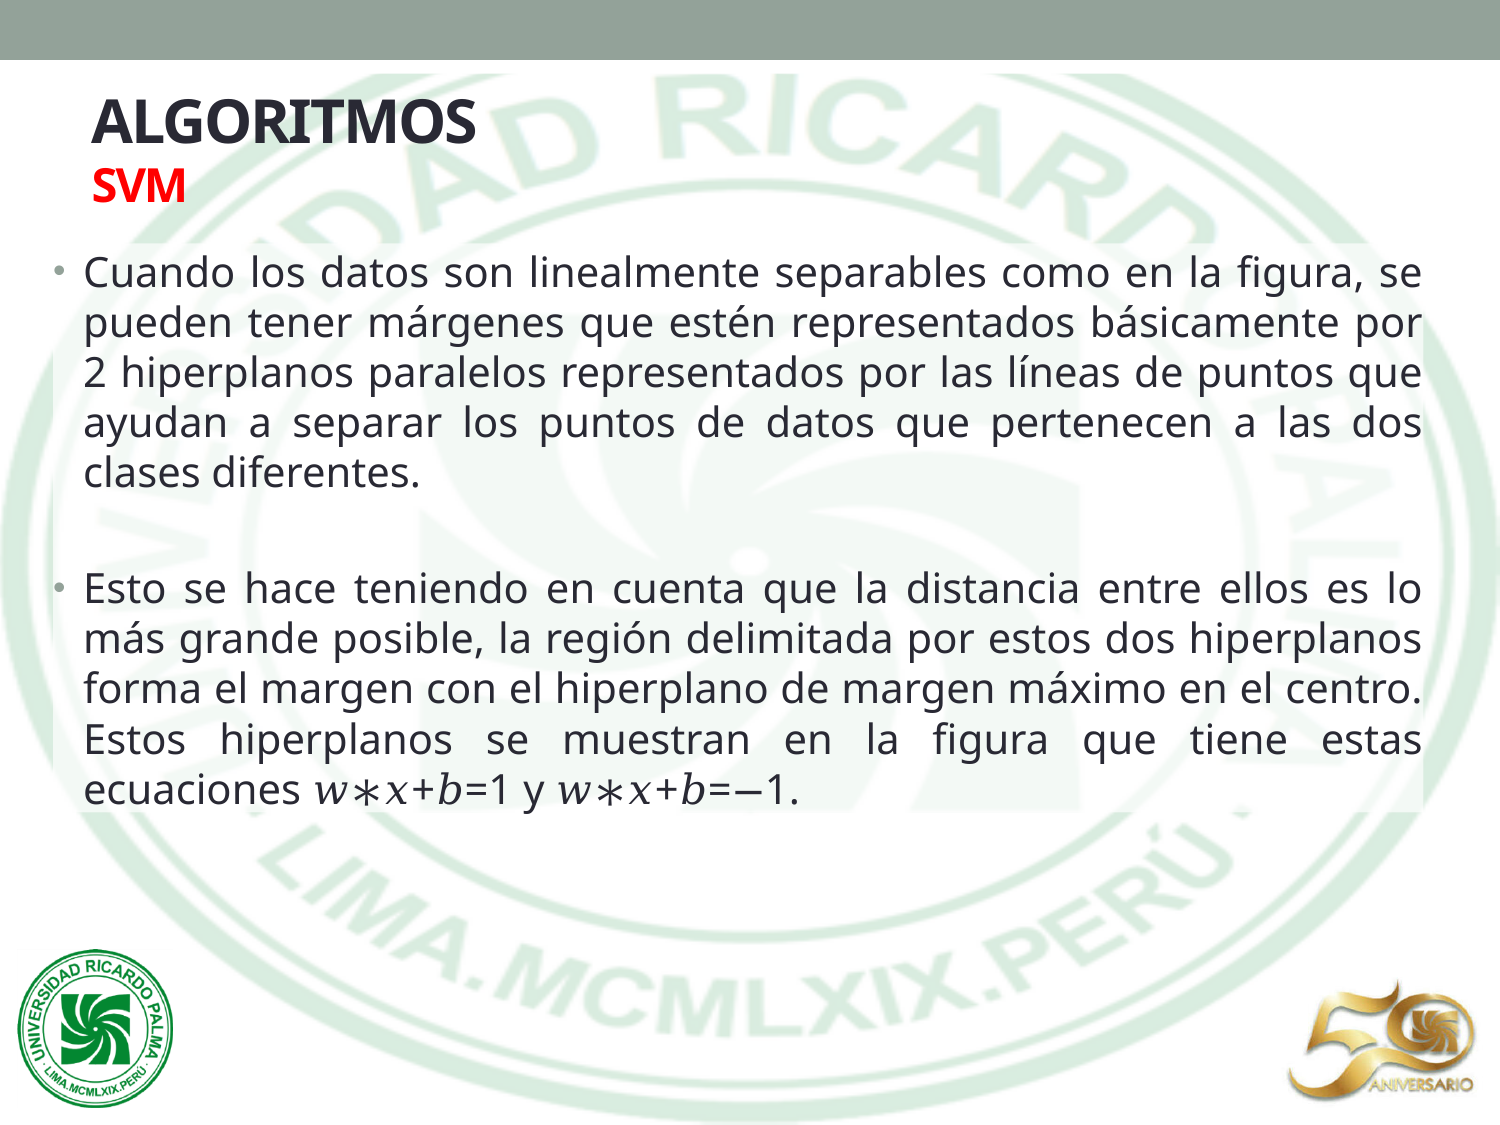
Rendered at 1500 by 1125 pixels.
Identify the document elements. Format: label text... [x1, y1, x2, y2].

title ALGORITMOS SVM [76, 74, 1255, 220]
picture [17, 949, 173, 1109]
text_box Cuando los datos son linealmente separables como en la figura, se pueden tener márgenes que estén representados básicamente por 2 hiperplanos paralelos representados por las líneas de puntos que ayudan a separar los puntos de datos que pertenecen a las dos clases diferentes. Esto se hace teniendo en cuenta que la distancia entre ellos es lo más grande posible, la región delimitada por estos dos hiperplanos forma el margen con el hiperplano de margen máximo en el centro. Estos hiperplanos se muestran en la figura que tiene estas ecuaciones 𝑤∗𝑥+𝑏=1 y 𝑤∗𝑥+𝑏=−1. [53, 243, 1424, 813]
picture [1281, 972, 1483, 1109]
